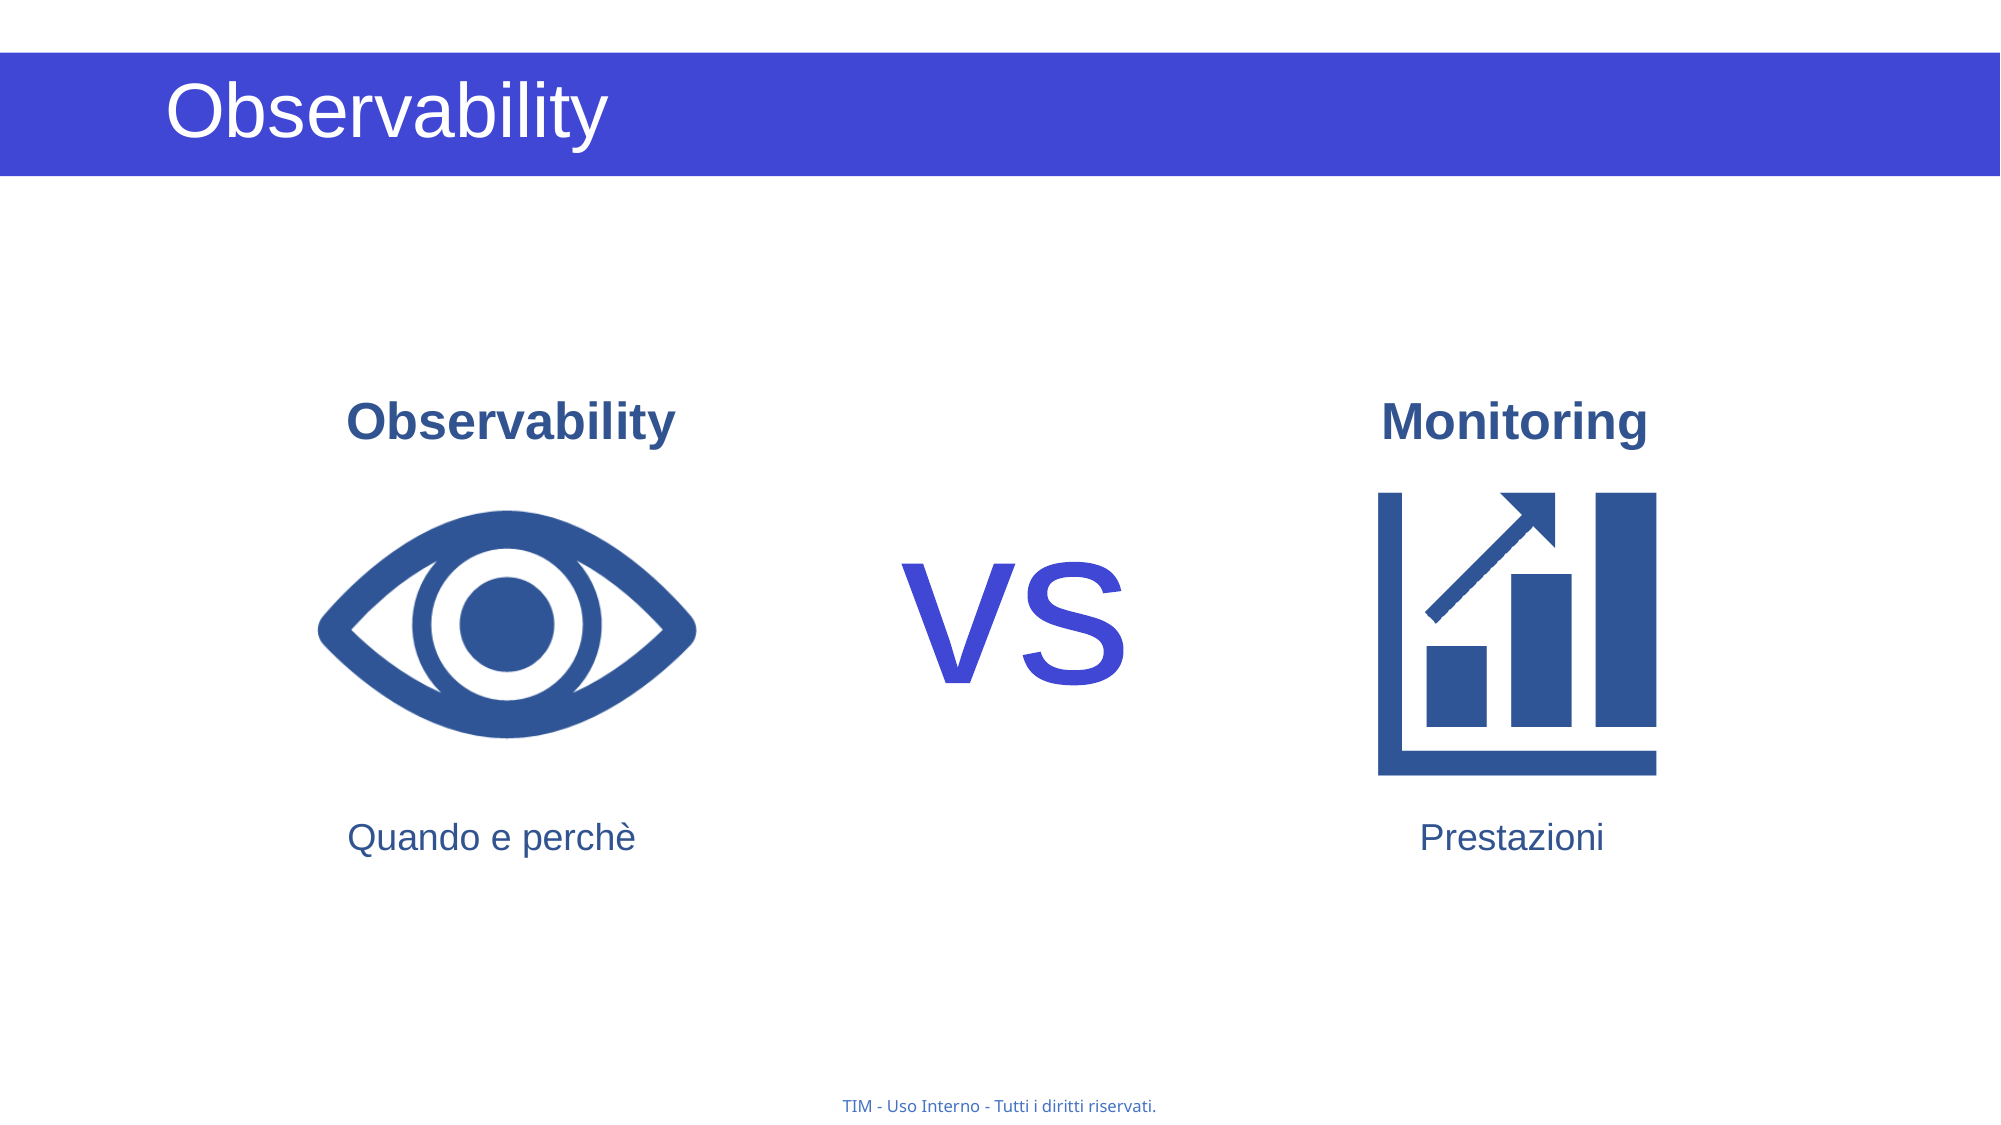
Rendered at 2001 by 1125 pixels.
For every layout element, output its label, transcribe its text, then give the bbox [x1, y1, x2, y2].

title Observability [0, 52, 2000, 177]
text_box Observability [276, 372, 746, 465]
text_box Quando e perchè [332, 798, 810, 874]
picture [1323, 442, 1708, 826]
picture [282, 399, 734, 851]
text_box Monitoring [1280, 372, 1750, 465]
text_box Prestazioni [1404, 798, 1961, 874]
